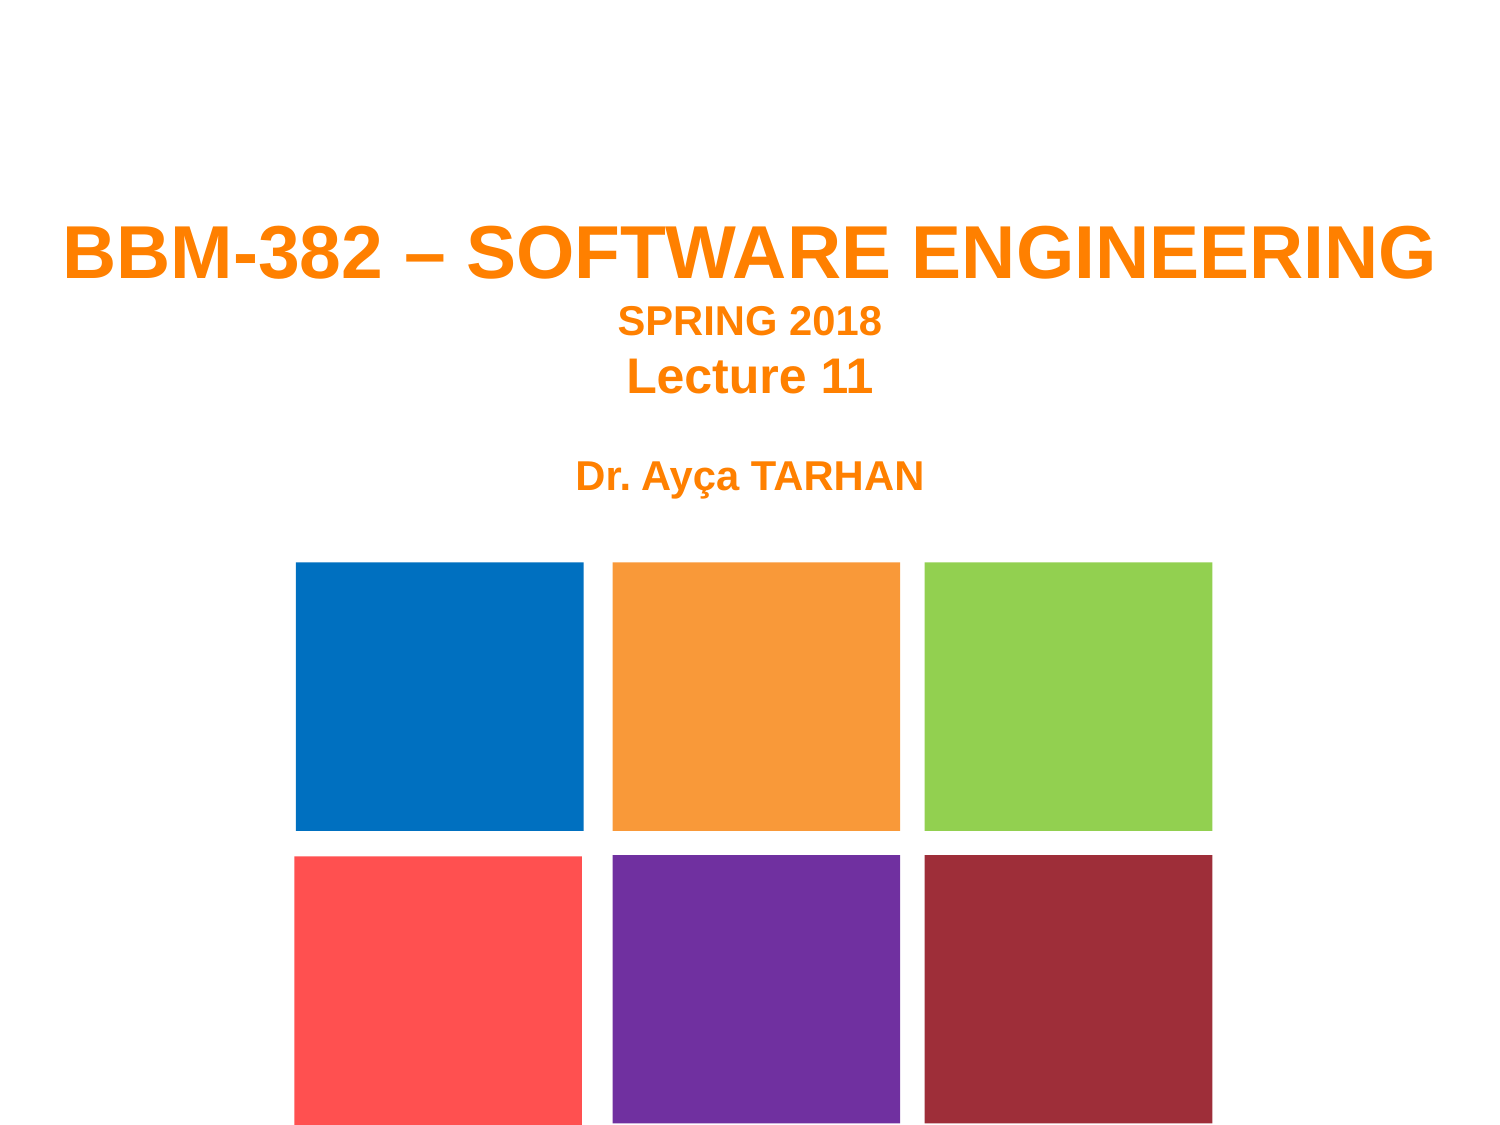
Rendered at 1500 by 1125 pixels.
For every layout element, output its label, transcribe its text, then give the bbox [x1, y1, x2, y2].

text_box BBM-382 – SOFTWARE ENGINEERING SPRING 2018 Lecture 11 Dr. Ayça TARHAN [0, 149, 1500, 553]
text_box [294, 562, 1213, 1125]
